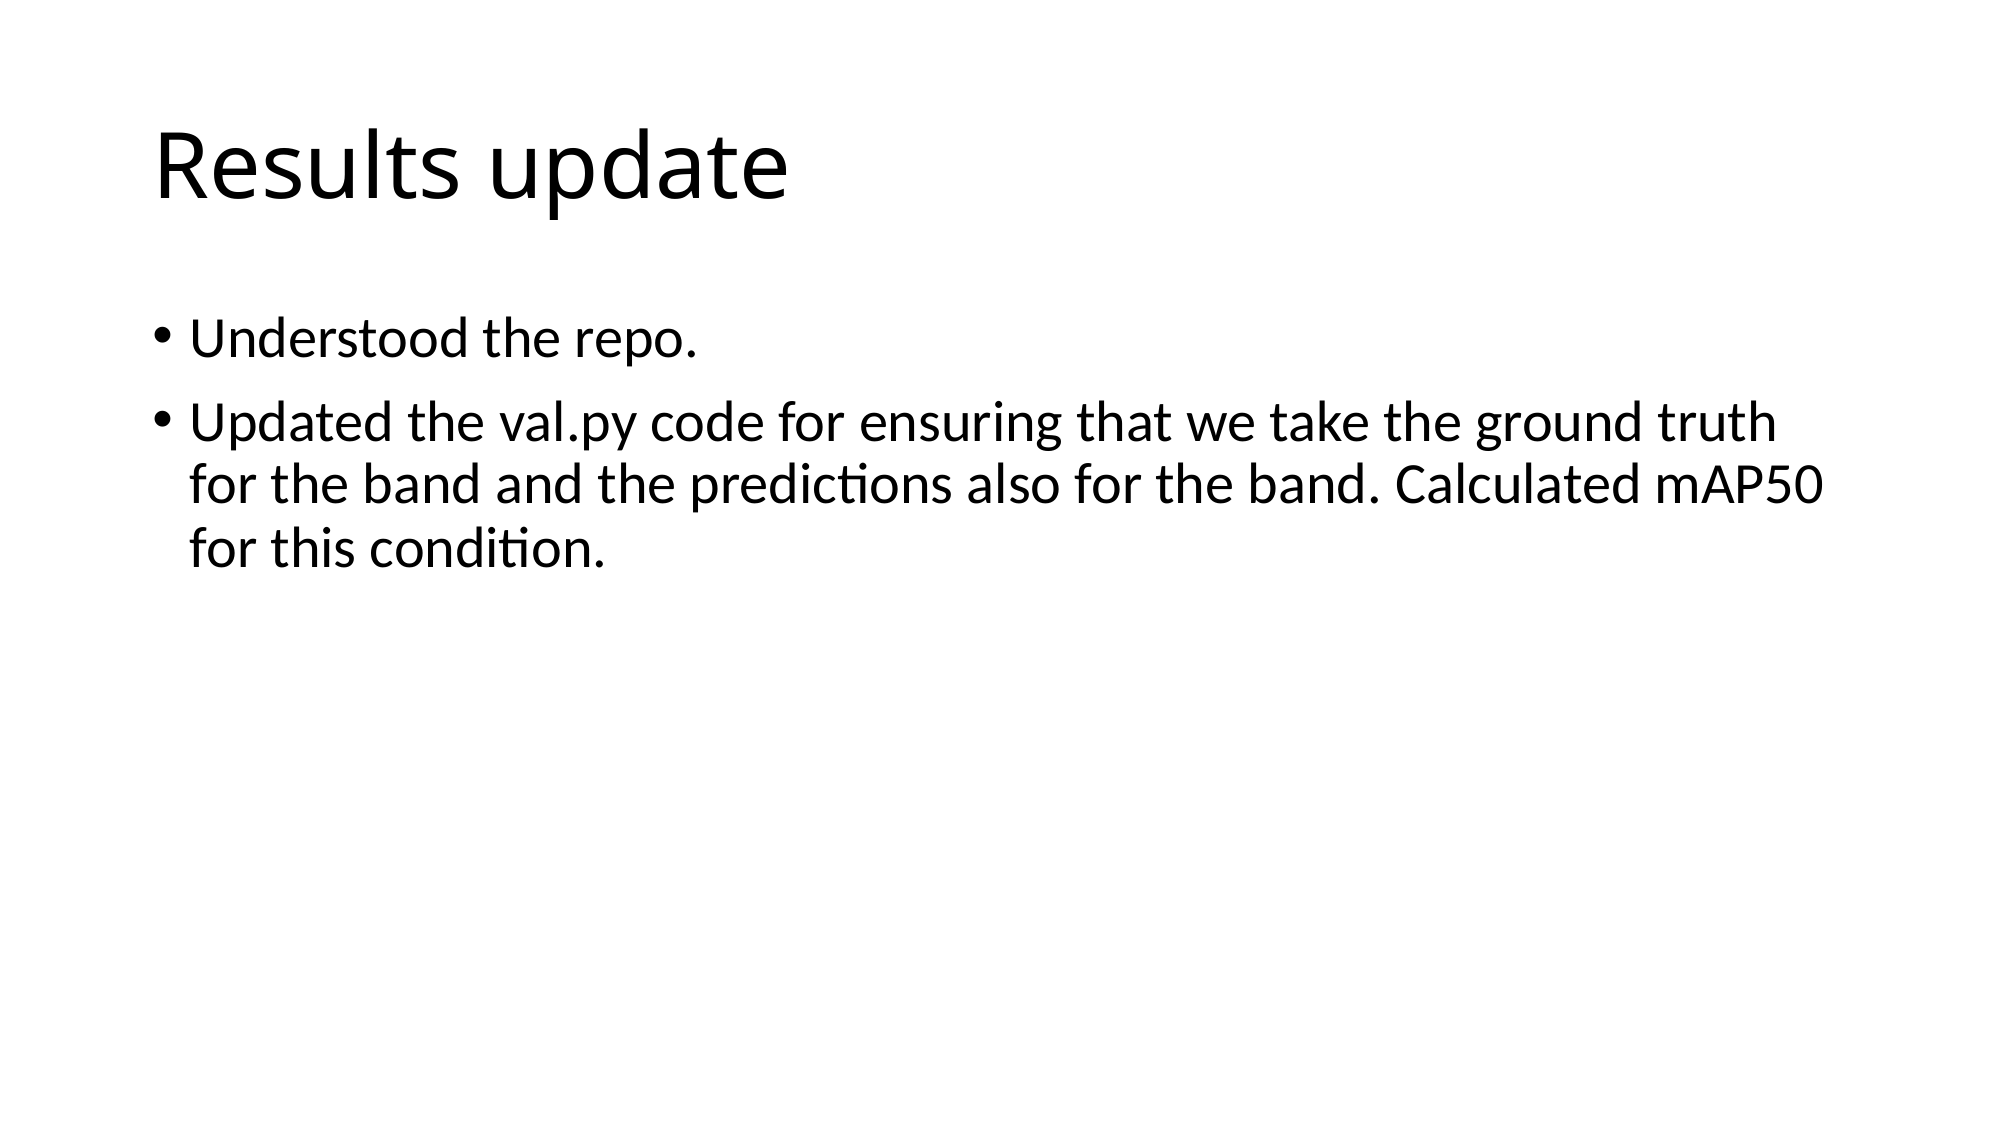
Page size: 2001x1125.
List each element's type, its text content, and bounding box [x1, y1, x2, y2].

title Results update [137, 59, 1863, 278]
list Understood the repo. Updated the val.py code for ensuring that we take the ground truth for the band and the predictions also for the band. Calculated mAP50 for this condition. [137, 299, 1863, 1014]
